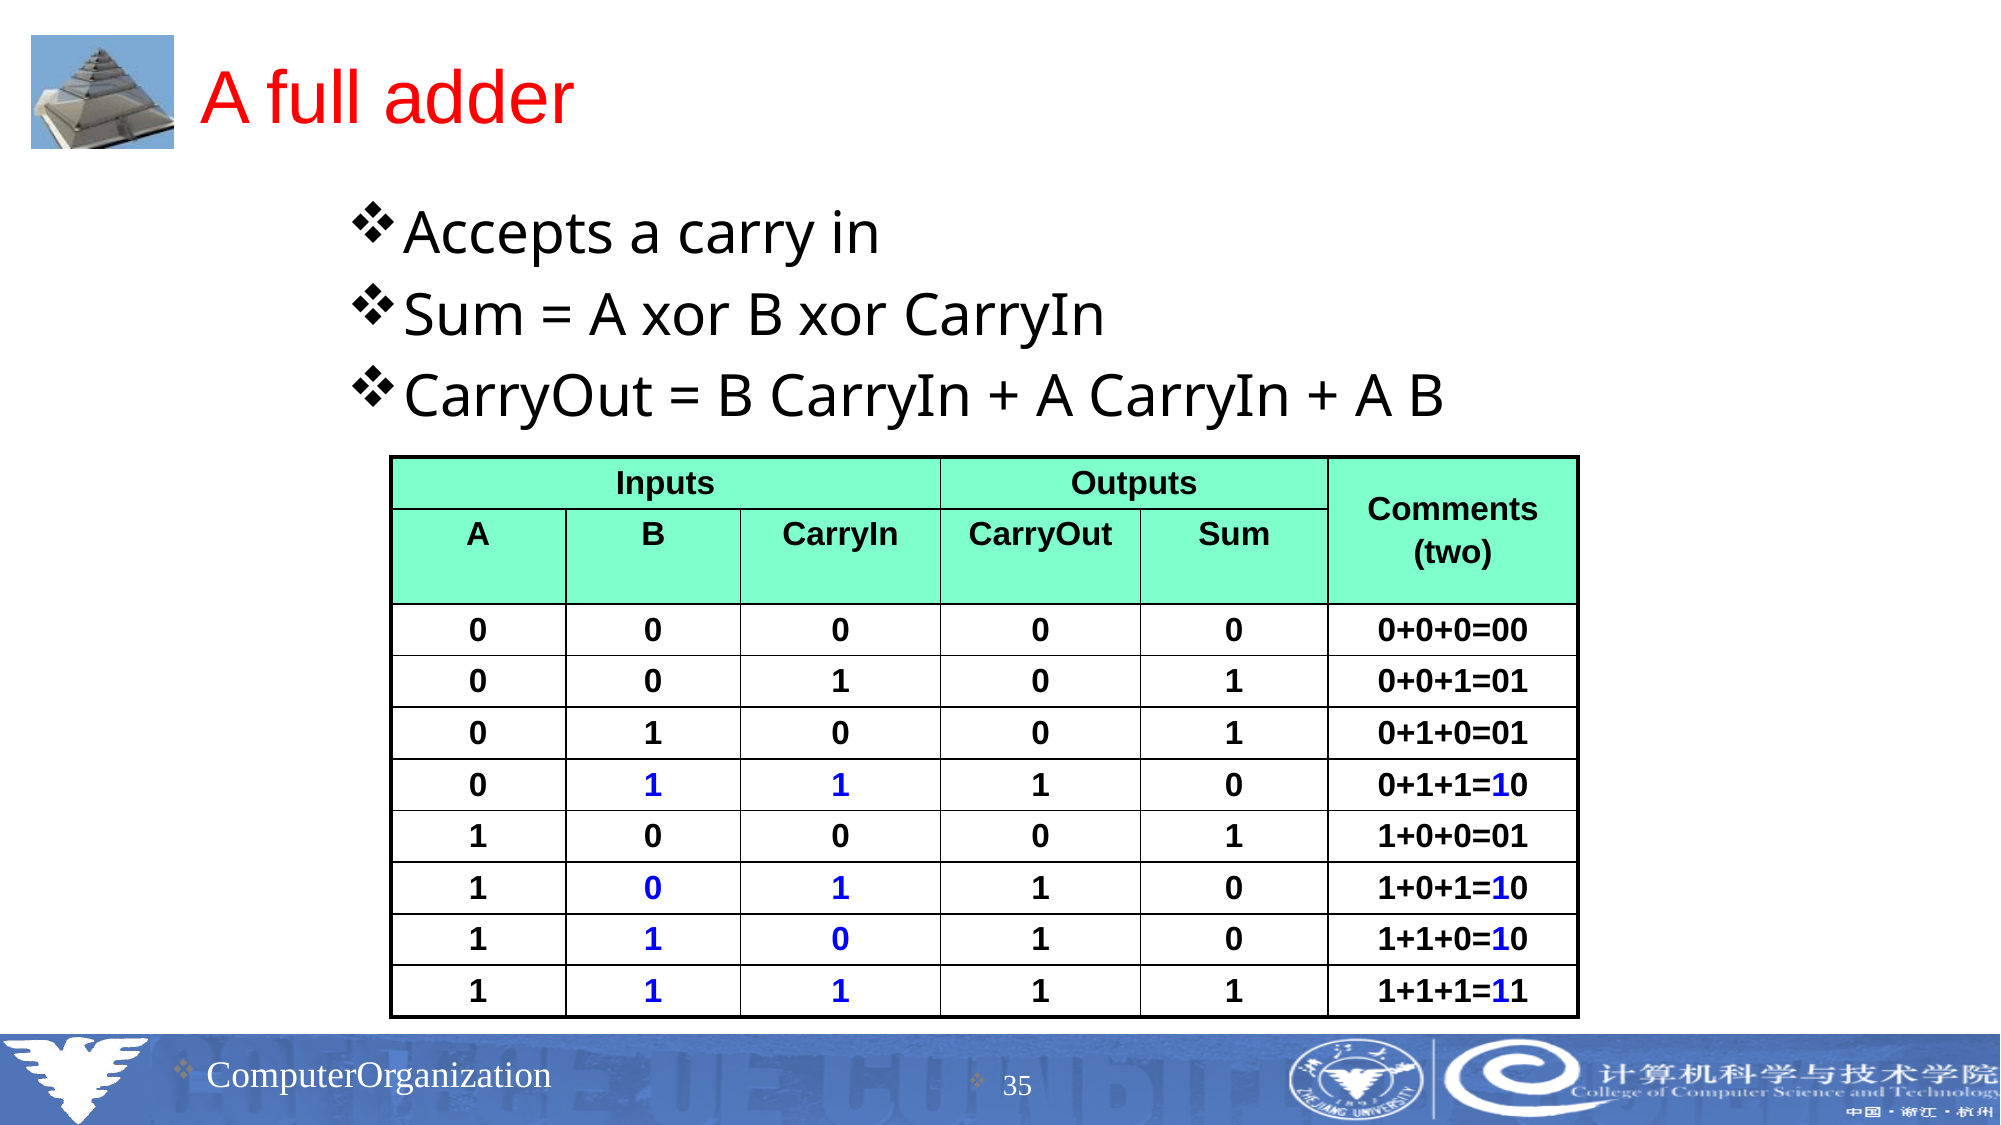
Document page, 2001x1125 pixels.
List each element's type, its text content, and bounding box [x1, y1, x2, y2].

table_cell 1 [1141, 656, 1327, 706]
table_cell 1 [567, 708, 740, 758]
table_cell 1 [741, 656, 940, 706]
title A full adder [184, 0, 1953, 188]
table_cell 1 [393, 966, 565, 1015]
picture [0, 1034, 2000, 1125]
table_cell 1 [941, 915, 1140, 964]
table_header Outputs [941, 459, 1327, 508]
table_cell 0 [393, 605, 565, 655]
table_cell 1 [567, 966, 740, 1015]
table_cell 0+0+0=00 [1329, 605, 1576, 655]
table_cell 1+1+1=11 [1329, 966, 1576, 1015]
table_cell 1 [393, 863, 565, 913]
table_cell 1 [741, 863, 940, 913]
table_cell 0 [567, 605, 740, 655]
table_cell 1 [567, 760, 740, 810]
table_cell 0+0+1=01 [1329, 656, 1576, 706]
table_cell 1 [393, 811, 565, 861]
table_cell 1 [1141, 811, 1327, 861]
table_cell CarryIn [741, 510, 940, 603]
table_cell 1 [1141, 966, 1327, 1015]
table_cell 0+1+1=10 [1329, 760, 1576, 810]
table_cell 0 [941, 708, 1140, 758]
table_cell A [393, 510, 565, 603]
table_cell 0 [741, 605, 940, 655]
table_cell 0 [1141, 605, 1327, 655]
table_cell 0 [567, 811, 740, 861]
table_cell 1 [1141, 708, 1327, 758]
table_header Comments (two) [1329, 459, 1576, 603]
table_cell 0 [567, 656, 740, 706]
table_cell 0 [393, 708, 565, 758]
table_cell 0 [567, 863, 740, 913]
table_cell B [567, 510, 740, 603]
table_cell 1+0+0=01 [1329, 811, 1576, 861]
picture [31, 35, 174, 149]
table_cell 1 [741, 760, 940, 810]
table_cell 0+1+0=01 [1329, 708, 1576, 758]
table_cell 0 [1141, 915, 1327, 964]
table_cell 1+1+0=10 [1329, 915, 1576, 964]
table_cell 0 [741, 811, 940, 861]
table_cell 0 [1141, 760, 1327, 810]
table_cell Sum [1141, 510, 1327, 603]
table_cell 0 [741, 915, 940, 964]
table_cell 0 [393, 656, 565, 706]
table_cell 0 [941, 605, 1140, 655]
table_cell 0 [393, 760, 565, 810]
table_cell CarryOut [941, 510, 1140, 603]
table_cell 0 [941, 811, 1140, 861]
table_cell 1 [941, 863, 1140, 913]
table_header Inputs [393, 459, 940, 508]
table_cell 0 [941, 656, 1140, 706]
table_cell 0 [741, 708, 940, 758]
list Accepts a carry in Sum = A xor B xor CarryIn CarryOut = B CarryIn + A CarryIn + A B [331, 187, 1683, 1020]
table_cell 1 [393, 915, 565, 964]
table_cell 1 [567, 915, 740, 964]
table_cell 1 [941, 966, 1140, 1015]
table_cell 0 [1141, 863, 1327, 913]
table_cell 1 [941, 760, 1140, 810]
table_cell 1+0+1=10 [1329, 863, 1576, 913]
table_cell 1 [741, 966, 940, 1015]
